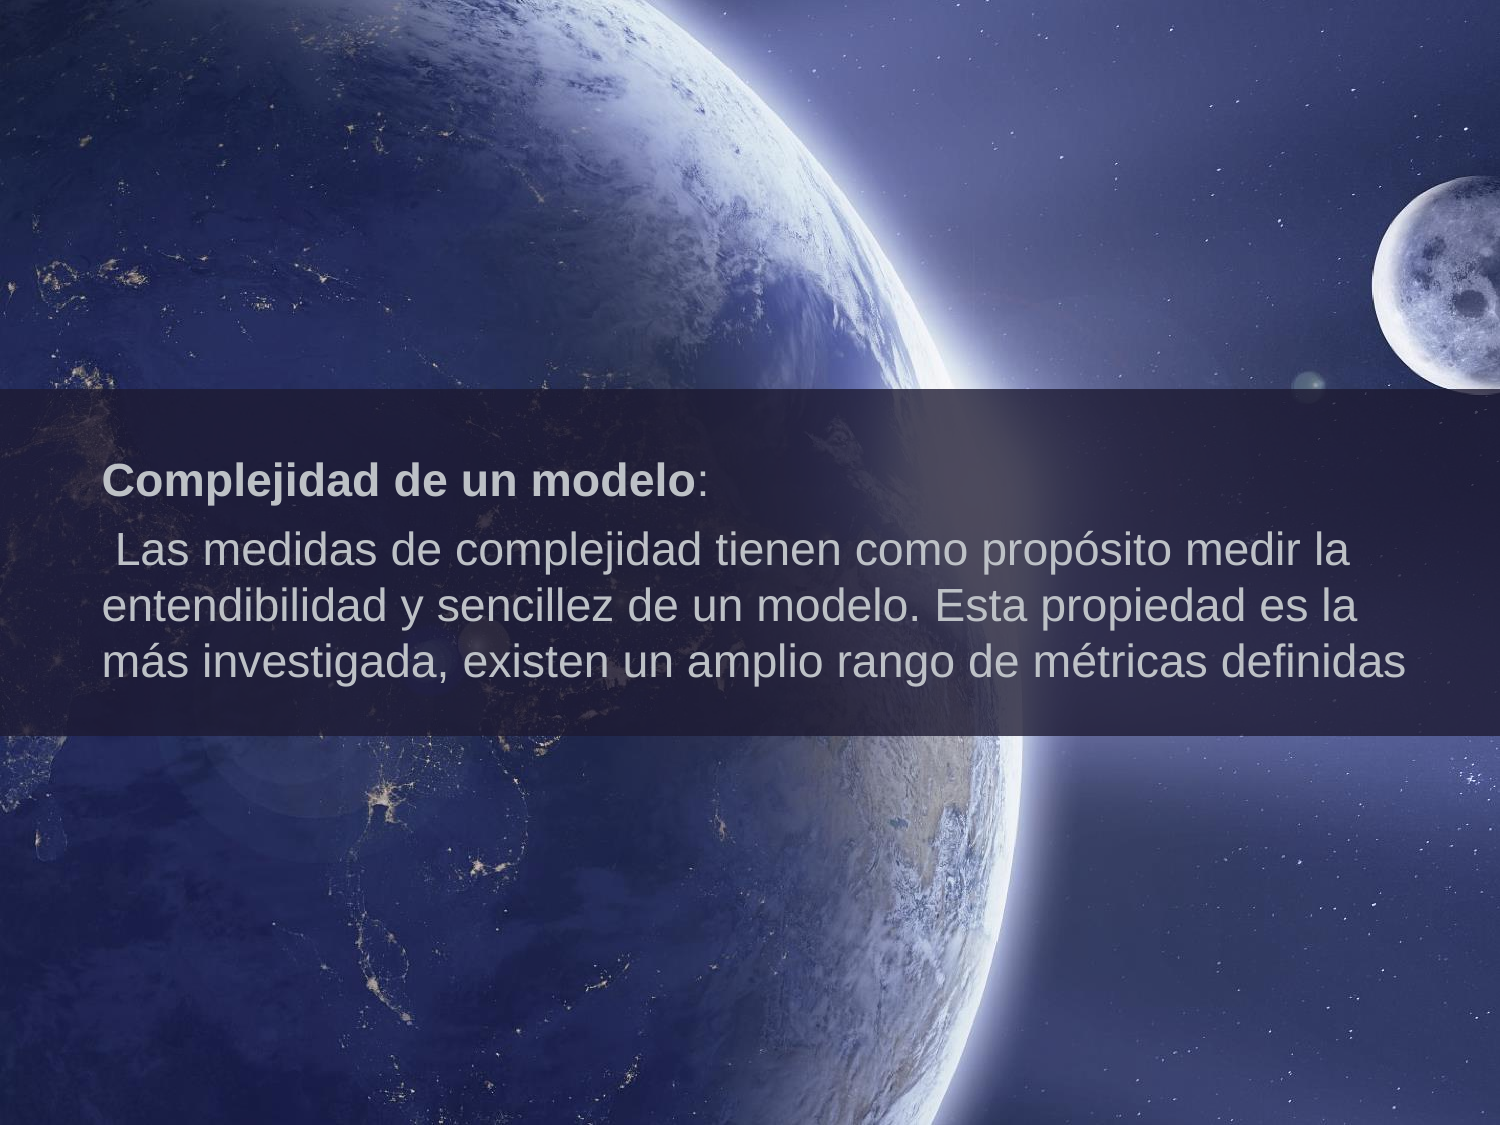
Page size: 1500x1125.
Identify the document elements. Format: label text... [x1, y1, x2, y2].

list Complejidad de un modelo: Las medidas de complejidad tienen como propósito medir la entendibilidad y sencillez de un modelo. Esta propiedad es la más investigada, existen un amplio rango de métricas definidas [75, 432, 1425, 705]
picture [0, 736, 1500, 1125]
picture [0, 0, 1500, 389]
